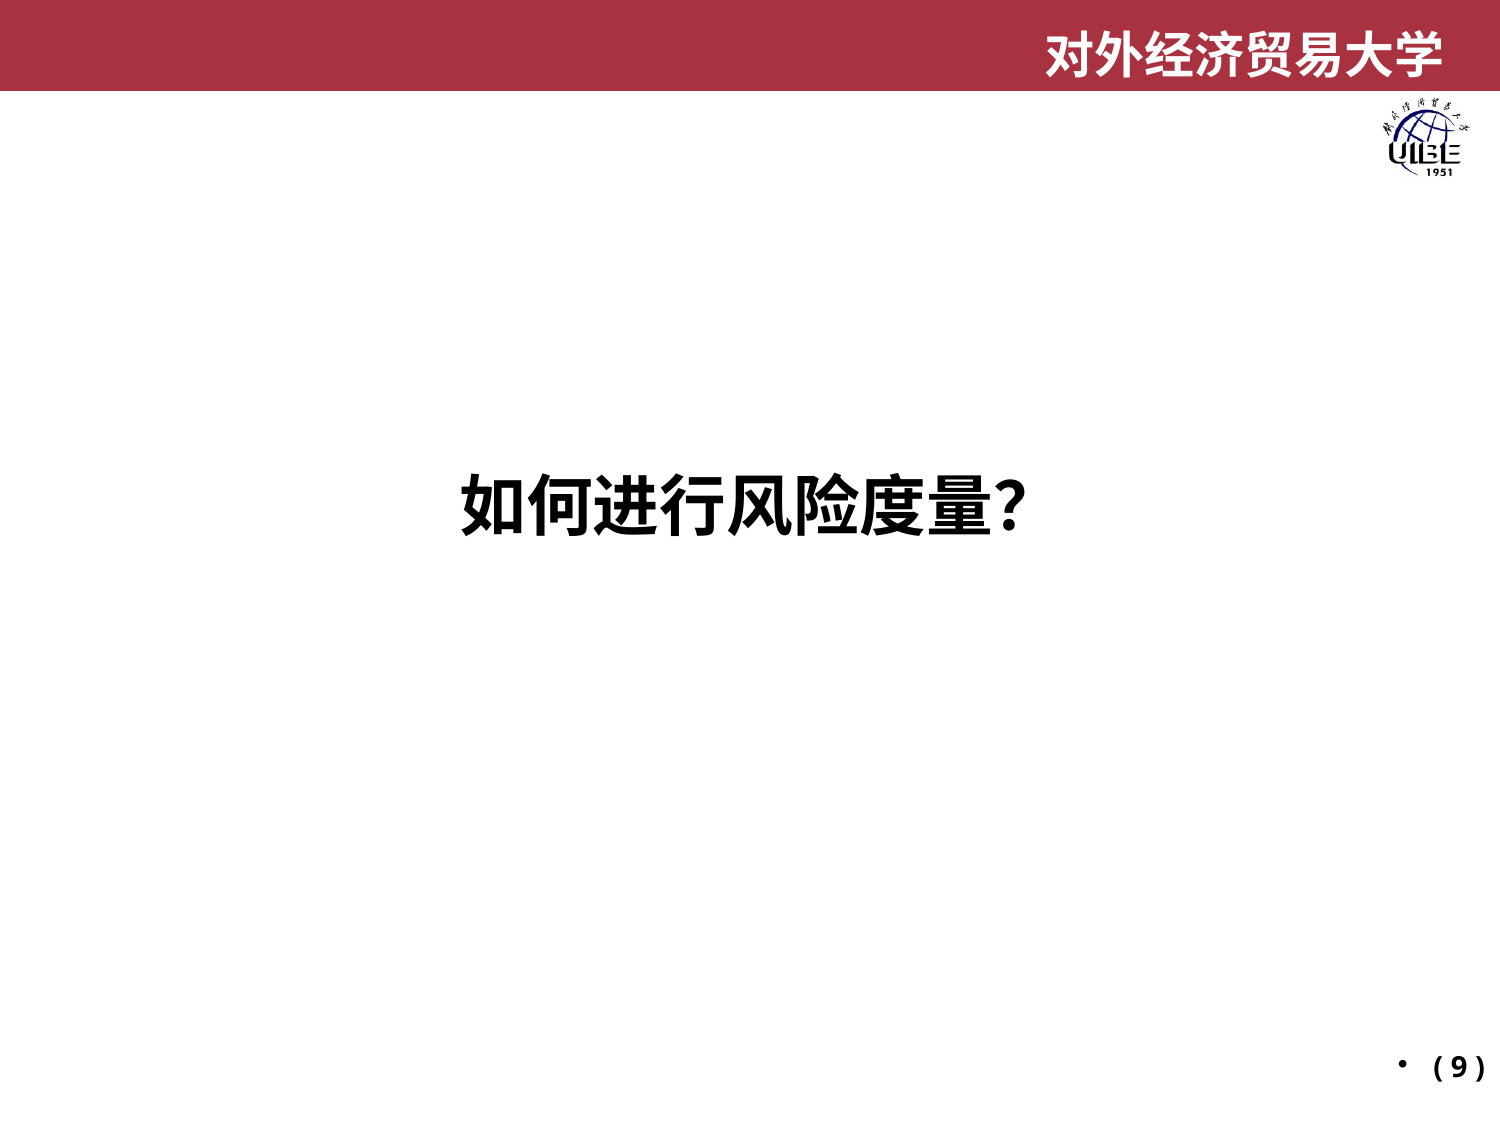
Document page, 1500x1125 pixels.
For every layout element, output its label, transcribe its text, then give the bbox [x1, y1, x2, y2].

title 如何进行风险度量？ [141, 456, 1379, 569]
picture [0, 0, 1500, 182]
slide_number ( 9 ) [1149, 1024, 1500, 1103]
